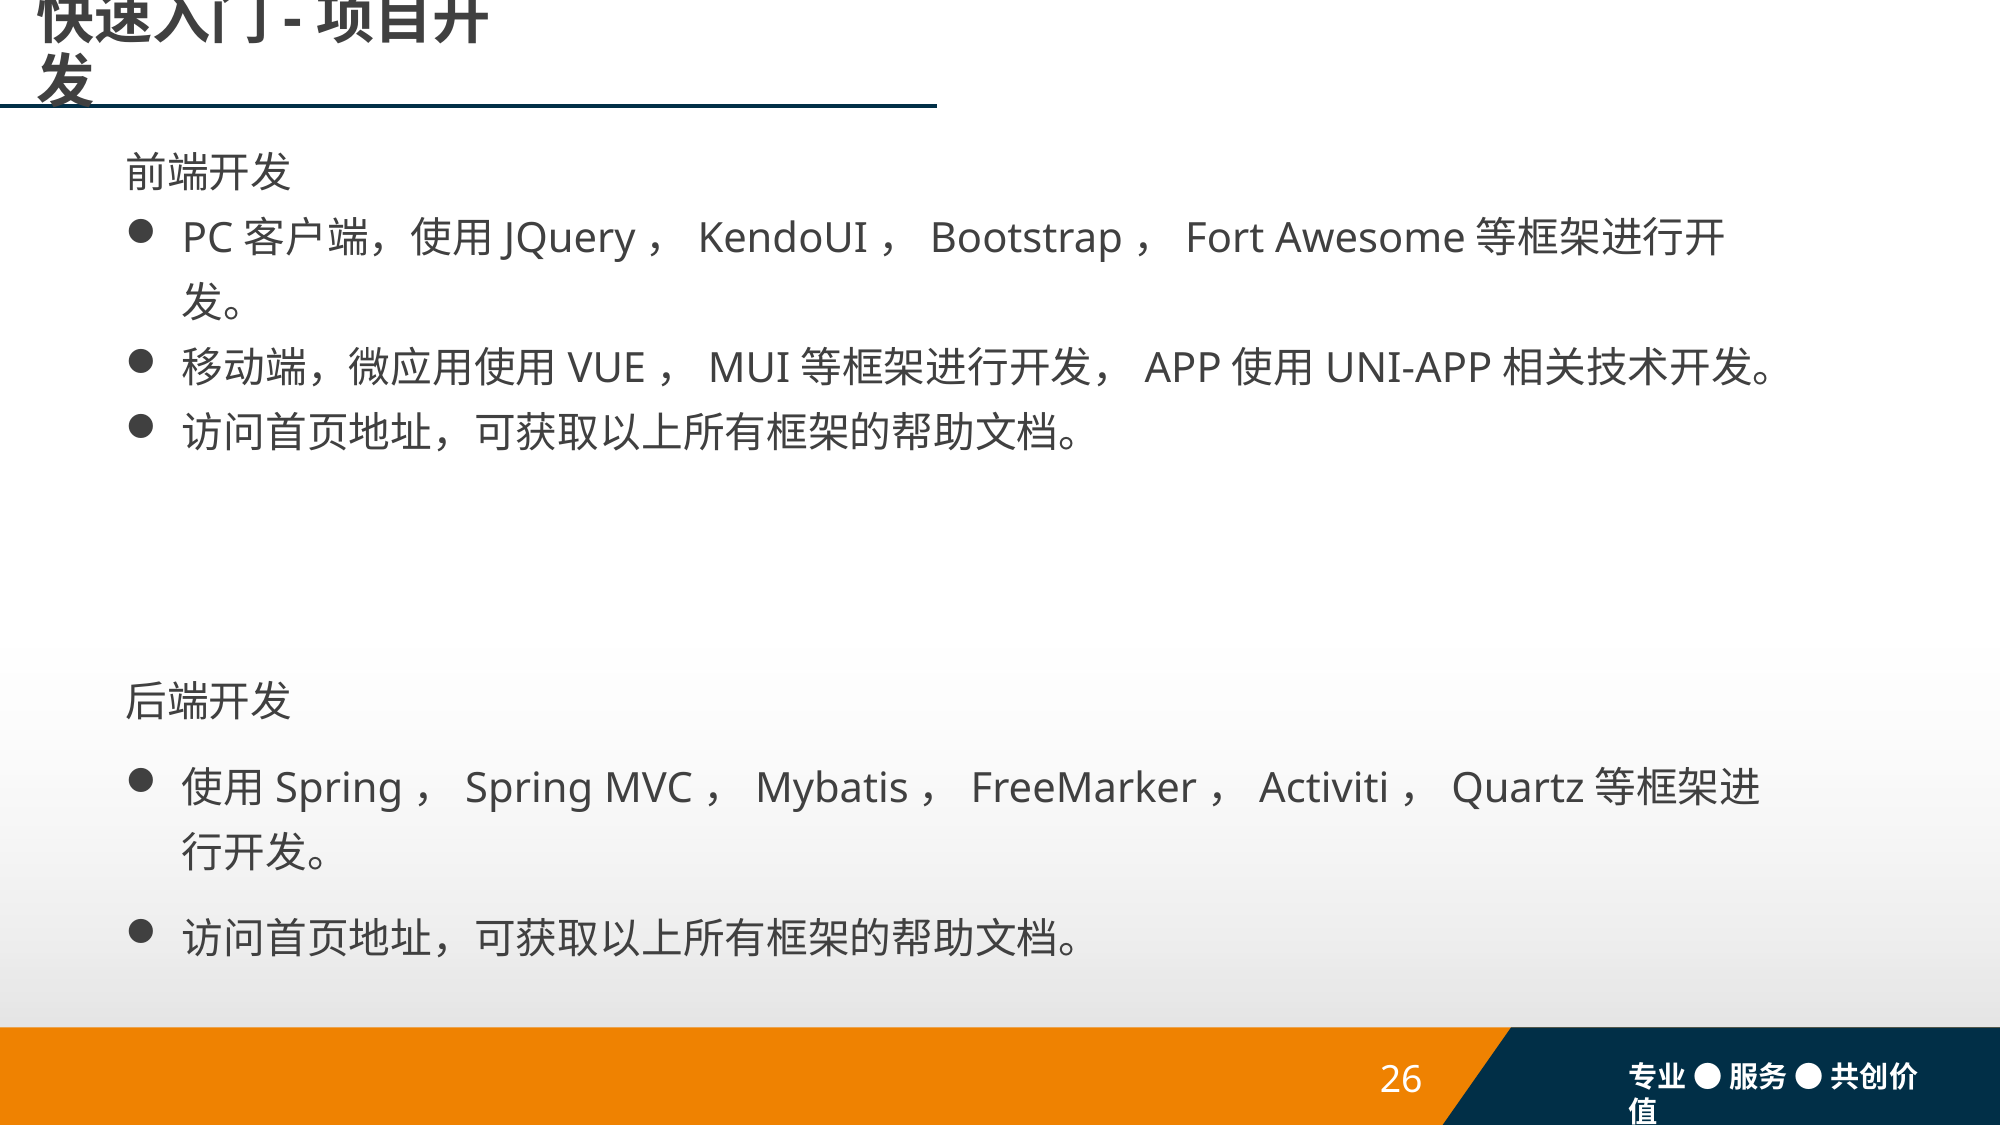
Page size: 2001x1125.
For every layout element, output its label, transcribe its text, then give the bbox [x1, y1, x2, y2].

title 快速入门-项目开发 [23, 13, 545, 90]
text_box 后端开发 使用Spring，Spring MVC，Mybatis，FreeMarker，Activiti，Quartz等框架进行开发。 访问首页地址，可获取以上所有框架的帮助文档。 [110, 652, 1812, 970]
subtitle 前端开发 PC客户端，使用JQuery，KendoUI，Bootstrap，Fort Awesome等框架进行开发。 移动端，微应用使用VUE，MUI等框架进行开发，APP使用UNI-APP相关技术开发。 访问首页地址，可获取以上所有框架的帮助文档。 [110, 123, 1812, 465]
